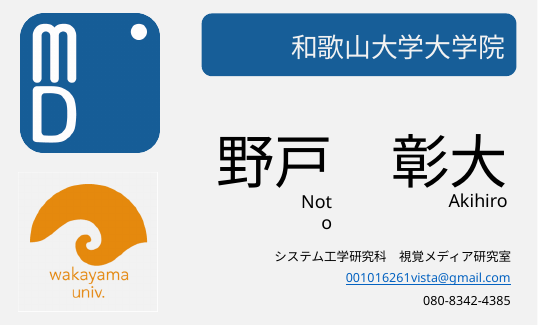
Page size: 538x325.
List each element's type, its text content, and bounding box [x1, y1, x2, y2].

text_box 野戸 彰大 [201, 118, 537, 203]
text_box 和歌山大学大学院 [272, 23, 520, 71]
picture [18, 172, 158, 312]
picture [20, 13, 160, 153]
text_box システム工学研究科 視覚メディア研究室 001016261vista@gmail.com 080-8342-4385 [251, 241, 526, 316]
text_box Akihiro [412, 182, 523, 219]
text_box Noto [275, 182, 347, 241]
text_box [200, 12, 518, 78]
